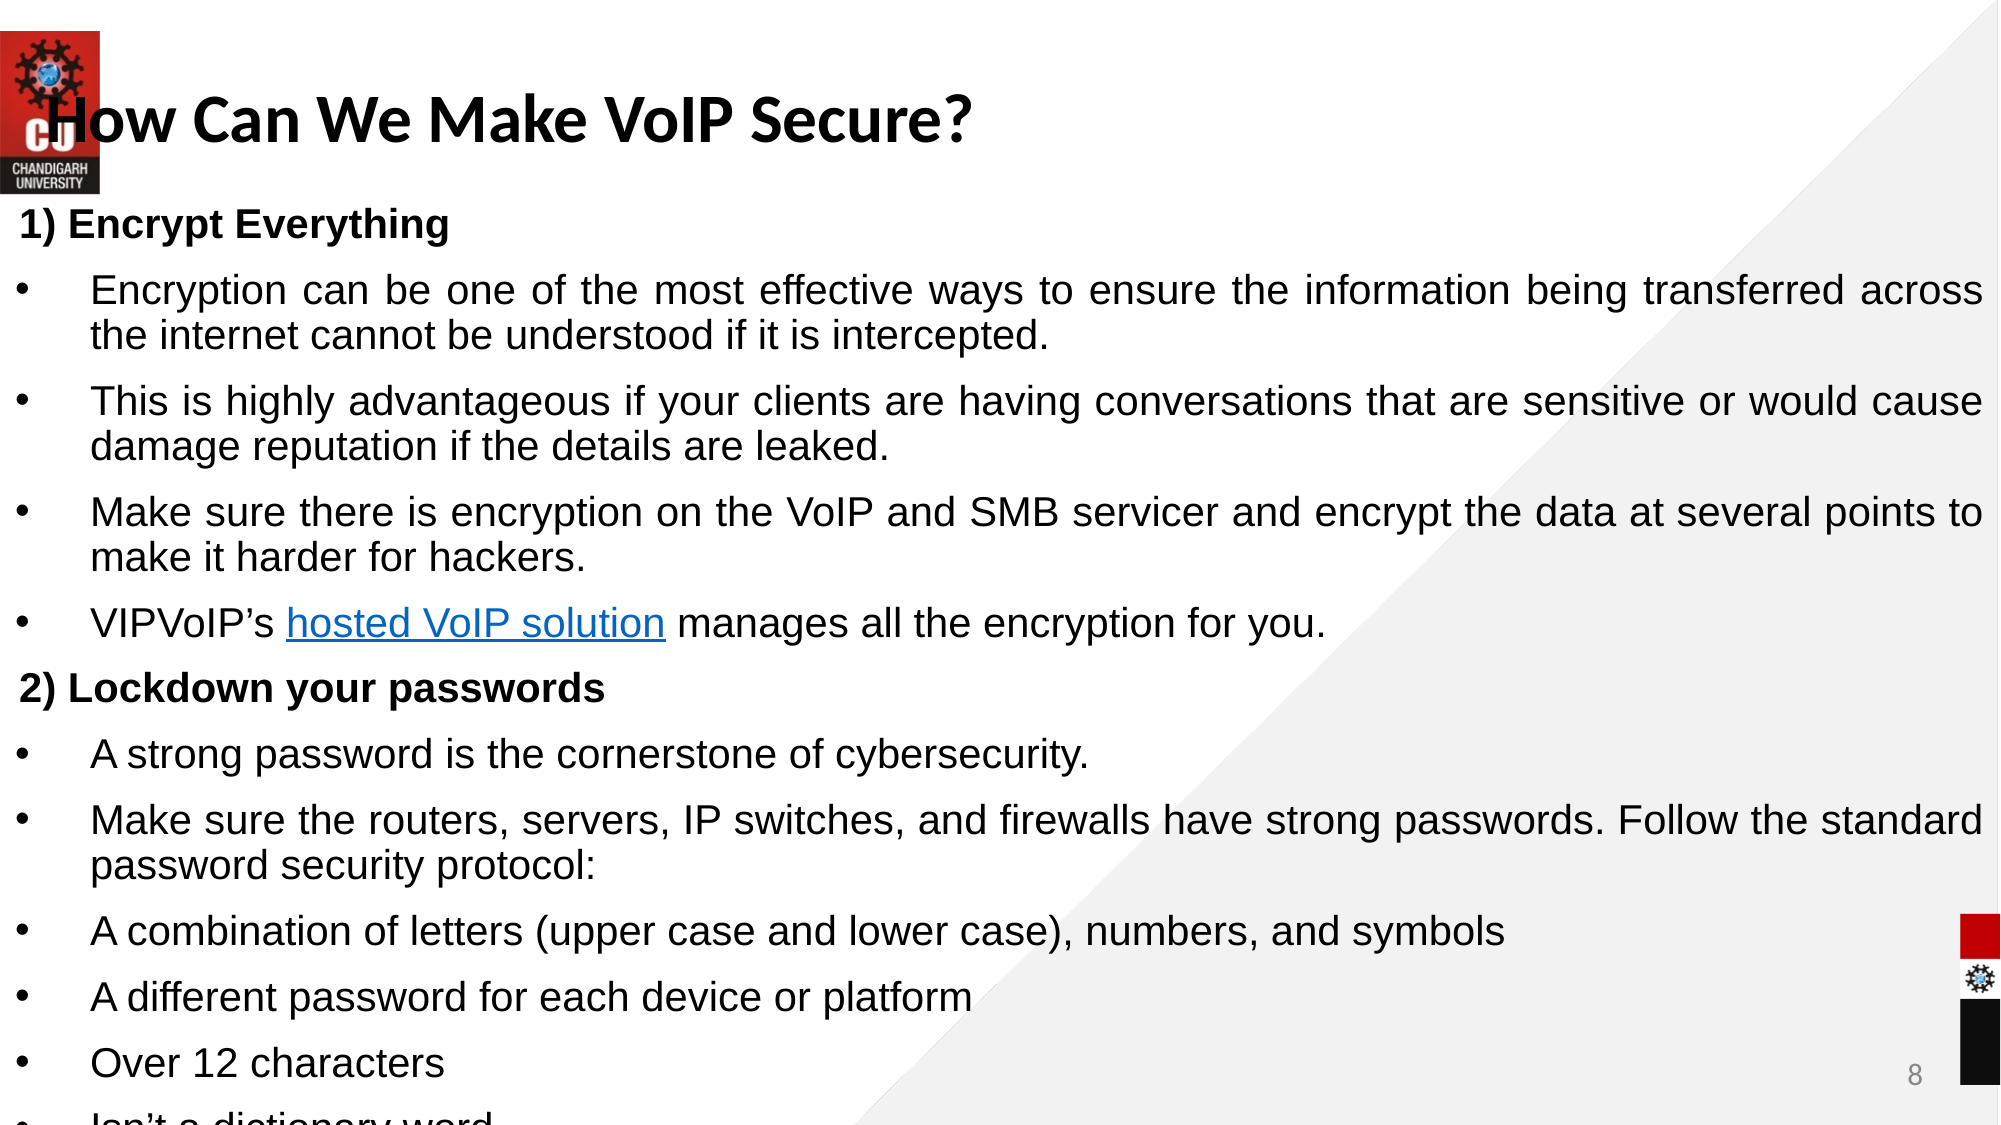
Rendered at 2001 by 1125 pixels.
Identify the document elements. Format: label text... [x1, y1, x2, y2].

list 1) Encrypt Everything Encryption can be one of the most effective ways to ensure the information being transferred across the internet cannot be understood if it is intercepted. This is highly advantageous if your clients are having conversations that are sensitive or would cause damage reputation if the details are leaked. Make sure there is encryption on the VoIP and SMB servicer and encrypt the data at several points to make it harder for hackers. VIPVoIP’s hosted VoIP solution manages all the encryption for you. 2) Lockdown your passwords A strong password is the cornerstone of cybersecurity. Make sure the routers, servers, IP switches, and firewalls have strong passwords. Follow the standard password security protocol: A combination of letters (upper case and lower case), numbers, and symbols A different password for each device or platform Over 12 characters Isn’t a dictionary word Not obvious substitutions (for example, a zero for an o) [0, 195, 2000, 952]
slide_number 8 [1440, 1042, 1939, 1103]
title How Can We Make VoIP Secure? [30, 75, 1399, 195]
picture [0, 0, 2001, 1125]
